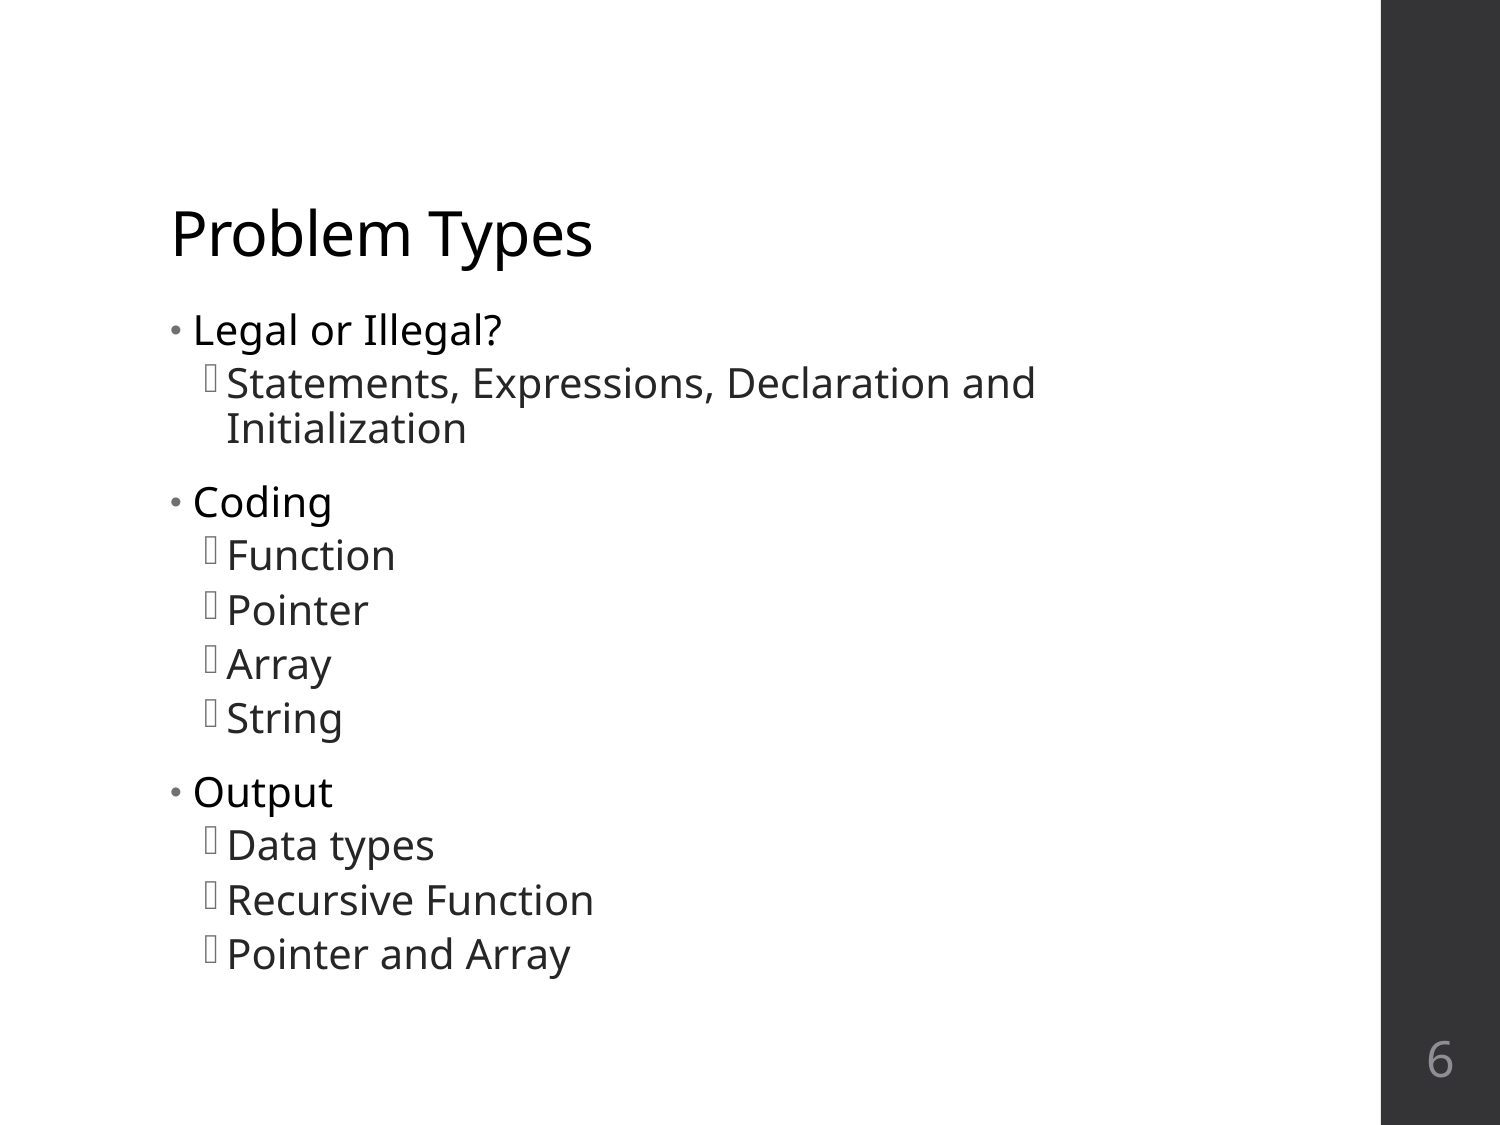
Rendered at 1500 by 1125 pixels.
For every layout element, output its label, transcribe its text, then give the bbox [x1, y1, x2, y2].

slide_number 6 [1384, 1012, 1498, 1110]
list Legal or Illegal? Statements, Expressions, Declaration and Initialization Coding Function Pointer Array String Output Data types Recursive Function Pointer and Array [155, 299, 1213, 1014]
title Problem Types [155, 60, 1348, 278]
